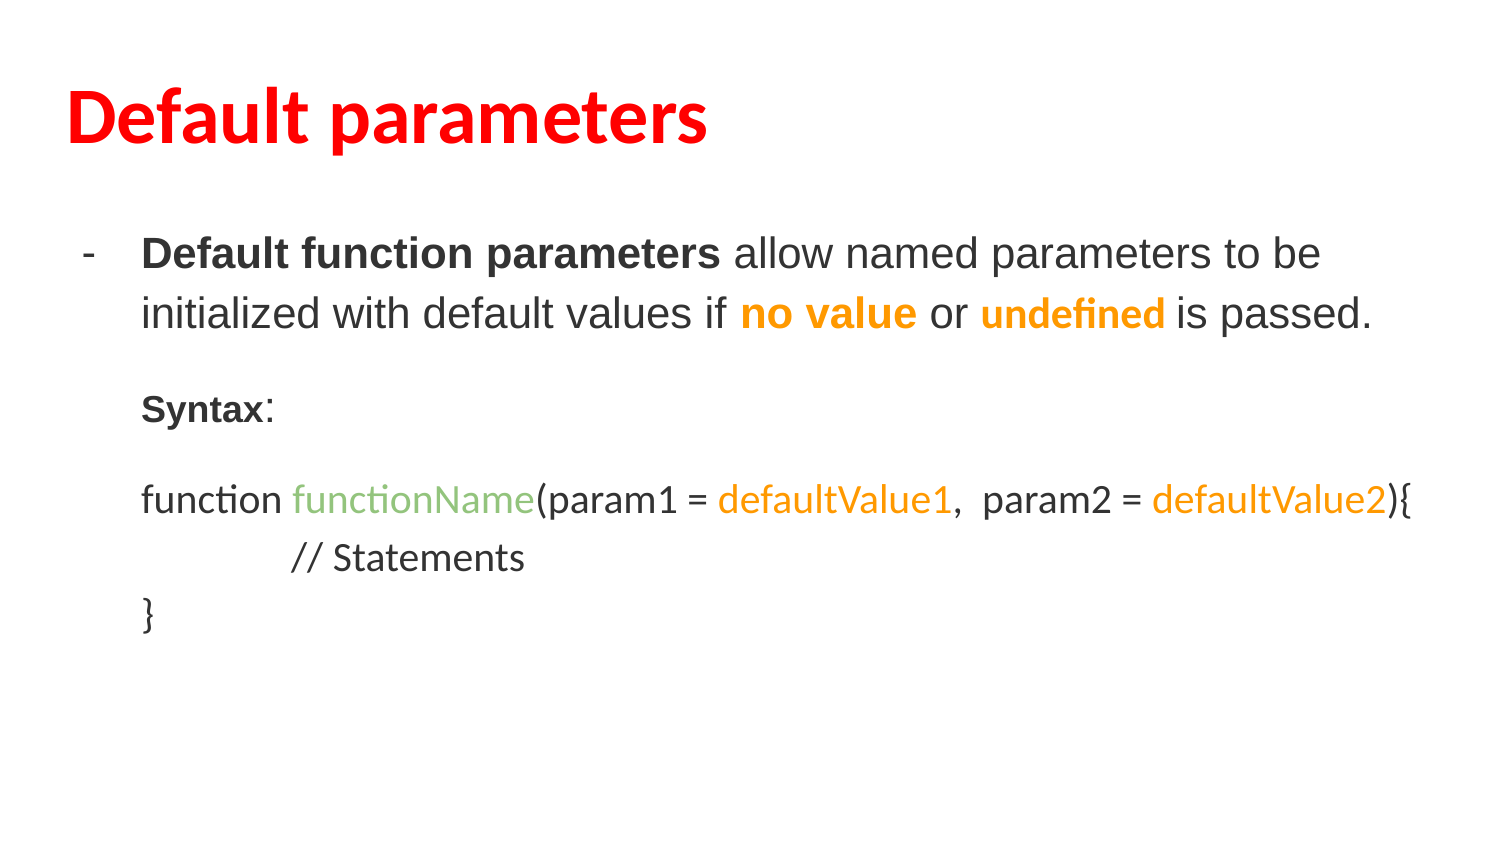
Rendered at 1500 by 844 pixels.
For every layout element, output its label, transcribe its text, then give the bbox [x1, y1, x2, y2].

title Default parameters [51, 48, 1449, 180]
list Default function parameters allow named parameters to be initialized with default values if no value or undefined is passed. Syntax: function functionName(param1 = defaultValue1, param2 = defaultValue2){ // Statements } [51, 201, 1449, 750]
